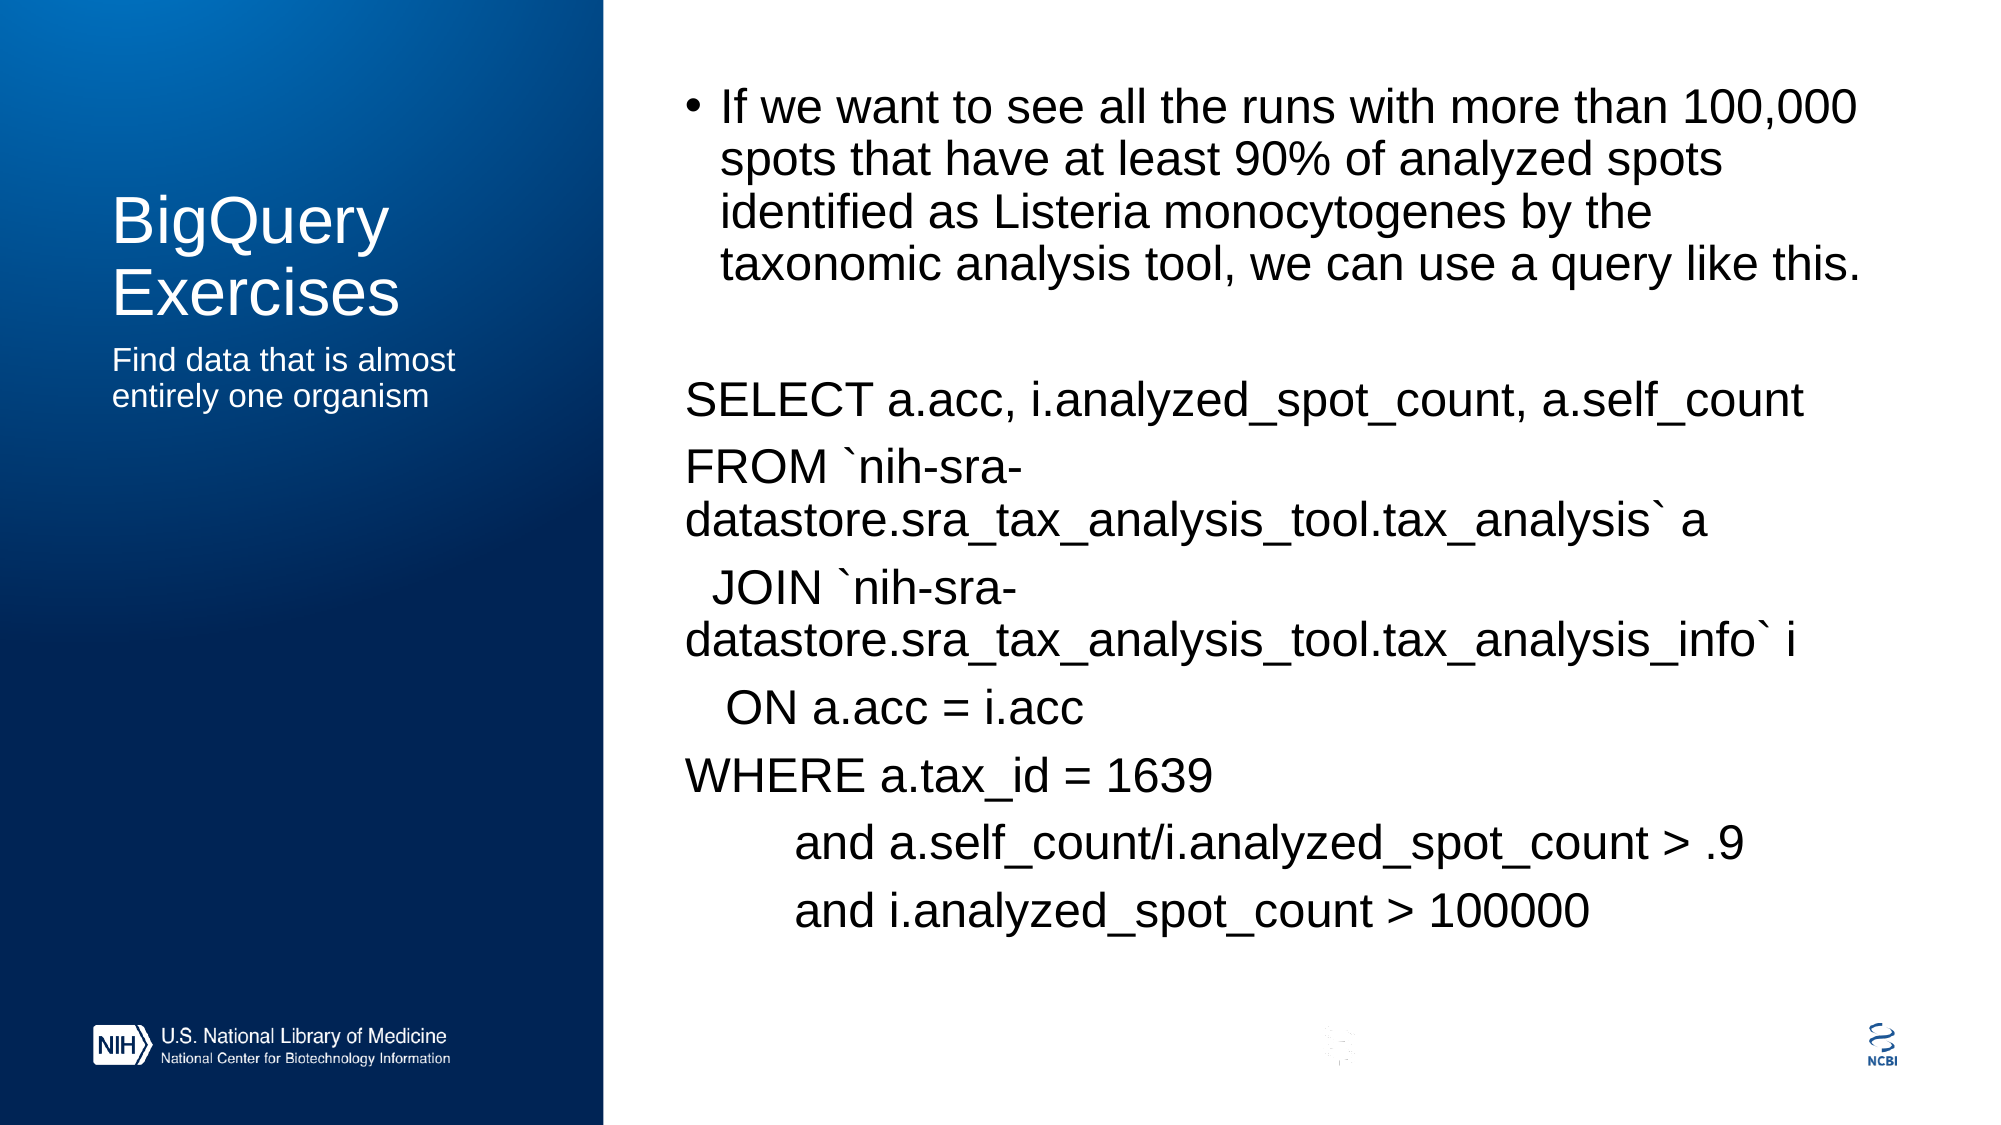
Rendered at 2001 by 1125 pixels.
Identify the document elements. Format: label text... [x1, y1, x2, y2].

list If we want to see all the runs with more than 100,000 spots that have at least 90% of analyzed spots identified as Listeria monocytogenes by the taxonomic analysis tool, we can use a query like this. SELECT a.acc, i.analyzed_spot_count, a.self_count FROM `nih-sra-datastore.sra_tax_analysis_tool.tax_analysis` a JOIN `nih-sra-datastore.sra_tax_analysis_tool.tax_analysis_info` i ON a.acc = i.acc WHERE a.tax_id = 1639 and a.self_count/i.analyzed_spot_count > .9 and i.analyzed_spot_count > 100000 [669, 73, 1900, 963]
list Find data that is almost entirely one organism [96, 335, 558, 963]
picture [0, 0, 2001, 1125]
title BigQuery Exercises [96, 73, 558, 335]
